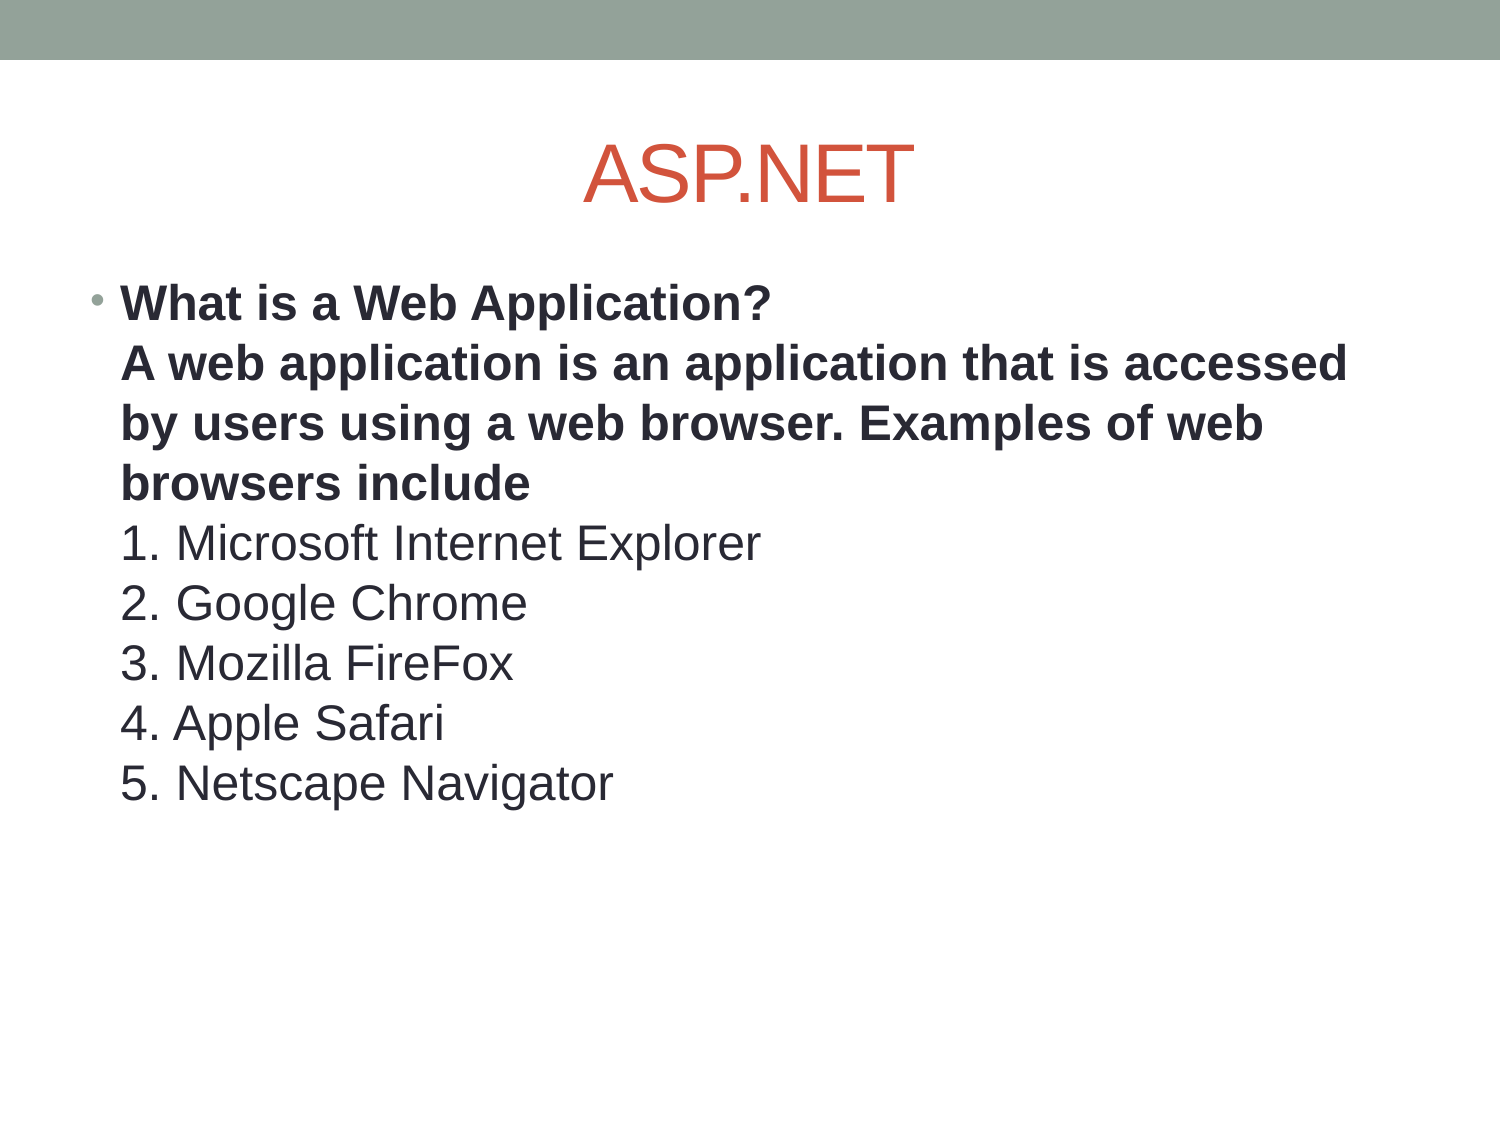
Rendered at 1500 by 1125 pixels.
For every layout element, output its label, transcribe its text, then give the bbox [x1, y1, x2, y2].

title ASP.NET [75, 87, 1425, 250]
list What is a Web Application? A web application is an application that is accessed by users using a web browser. Examples of web browsers include 1. Microsoft Internet Explorer 2. Google Chrome 3. Mozilla FireFox 4. Apple Safari 5. Netscape Navigator [75, 262, 1425, 1063]
